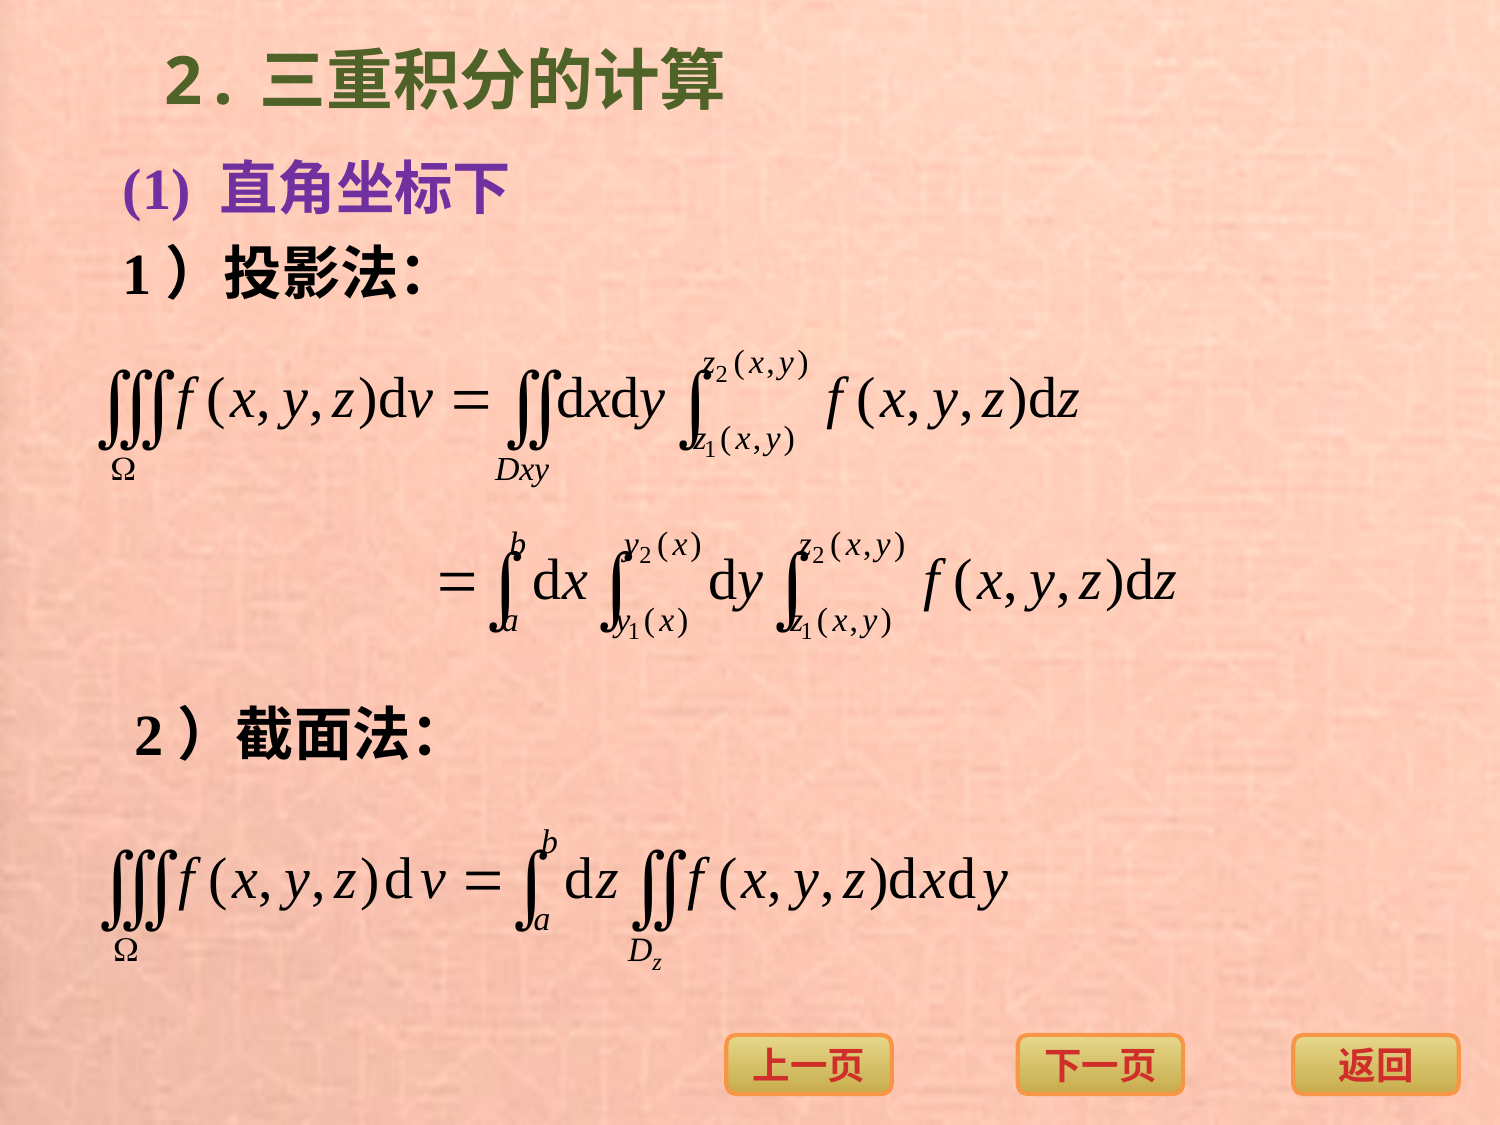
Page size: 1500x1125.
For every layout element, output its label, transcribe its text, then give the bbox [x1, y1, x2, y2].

text_box 1）投影法： [107, 229, 472, 314]
text_box 2.三重积分的计算 [148, 30, 880, 144]
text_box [430, 524, 1184, 646]
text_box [85, 342, 1087, 493]
text_box (1) 直角坐标下 [108, 143, 526, 229]
picture [0, 1, 1500, 1125]
text_box 2）截面法： [119, 689, 484, 775]
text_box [88, 822, 1015, 977]
